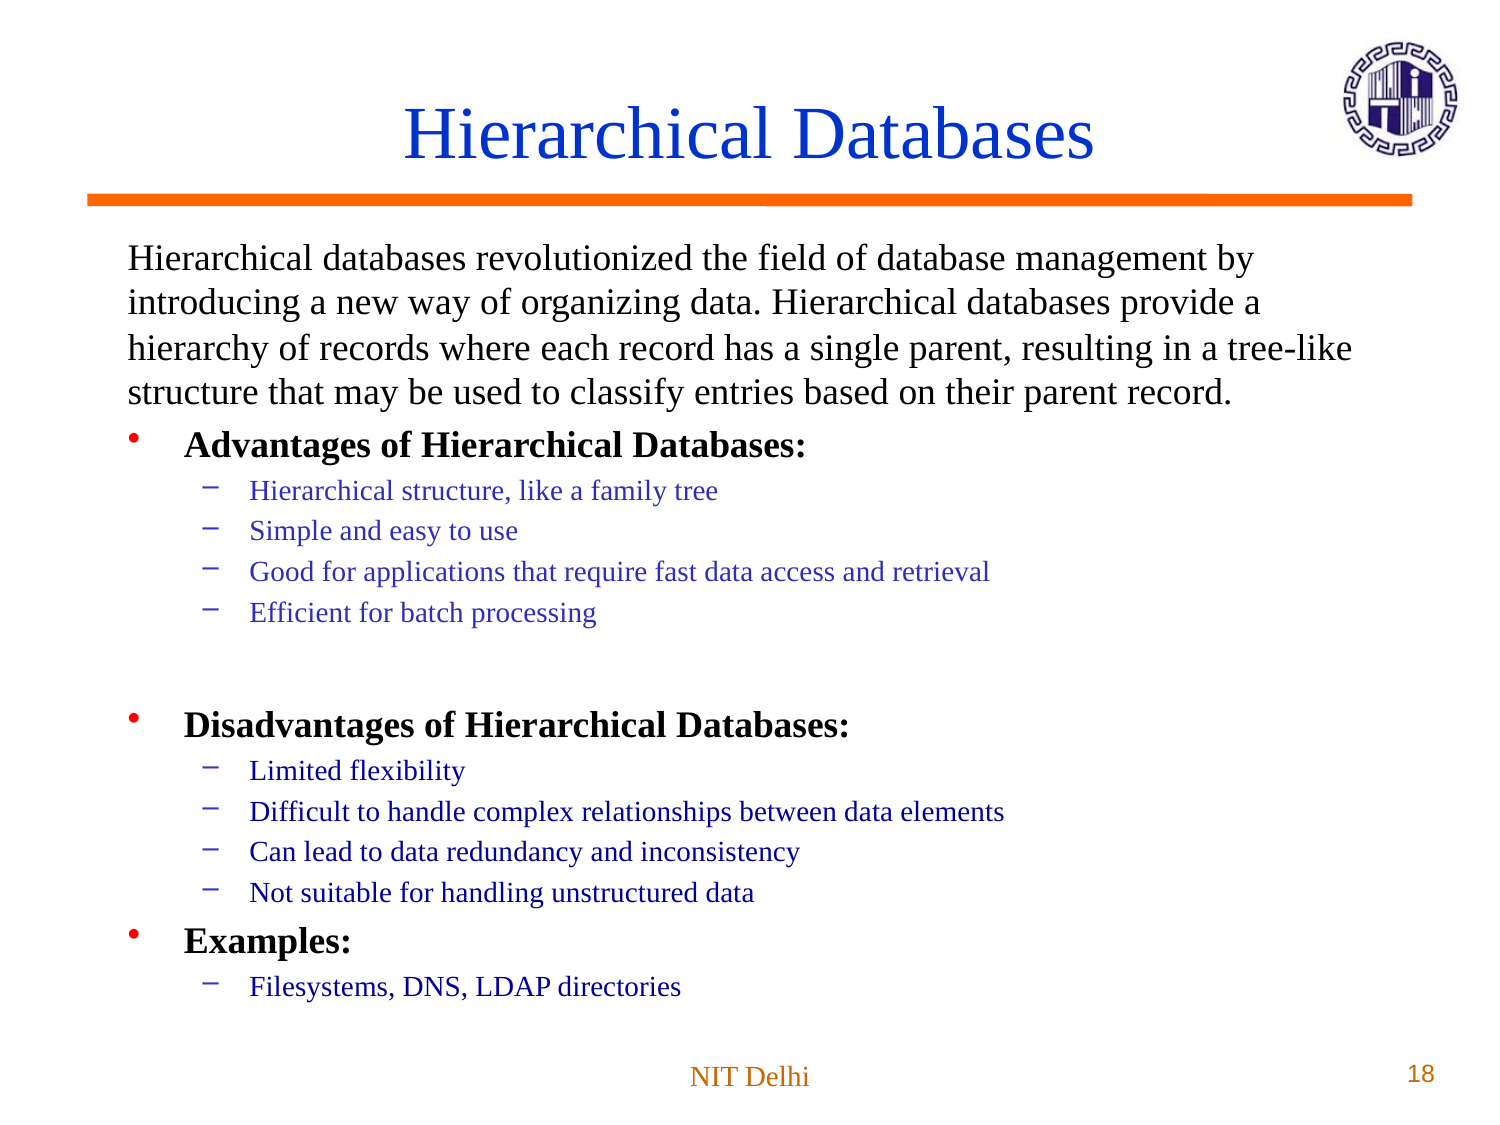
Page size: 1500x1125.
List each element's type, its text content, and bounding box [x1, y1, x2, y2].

list Hierarchical databases revolutionized the field of database management by introducing a new way of organizing data. Hierarchical databases provide a hierarchy of records where each record has a single parent, resulting in a tree-like structure that may be used to classify entries based on their parent record. Advantages of Hierarchical Databases: Hierarchical structure, like a family tree Simple and easy to use Good for applications that require fast data access and retrieval Efficient for batch processing Disadvantages of Hierarchical Databases: Limited flexibility Difficult to handle complex relationships between data elements Can lead to data redundancy and inconsistency Not suitable for handling unstructured data Examples: Filesystems, DNS, LDAP directories [112, 224, 1388, 1038]
slide_number 18 [1137, 1049, 1451, 1125]
picture [1316, 15, 1483, 182]
title Hierarchical Databases [112, 56, 1388, 200]
footer NIT Delhi [512, 1049, 988, 1125]
